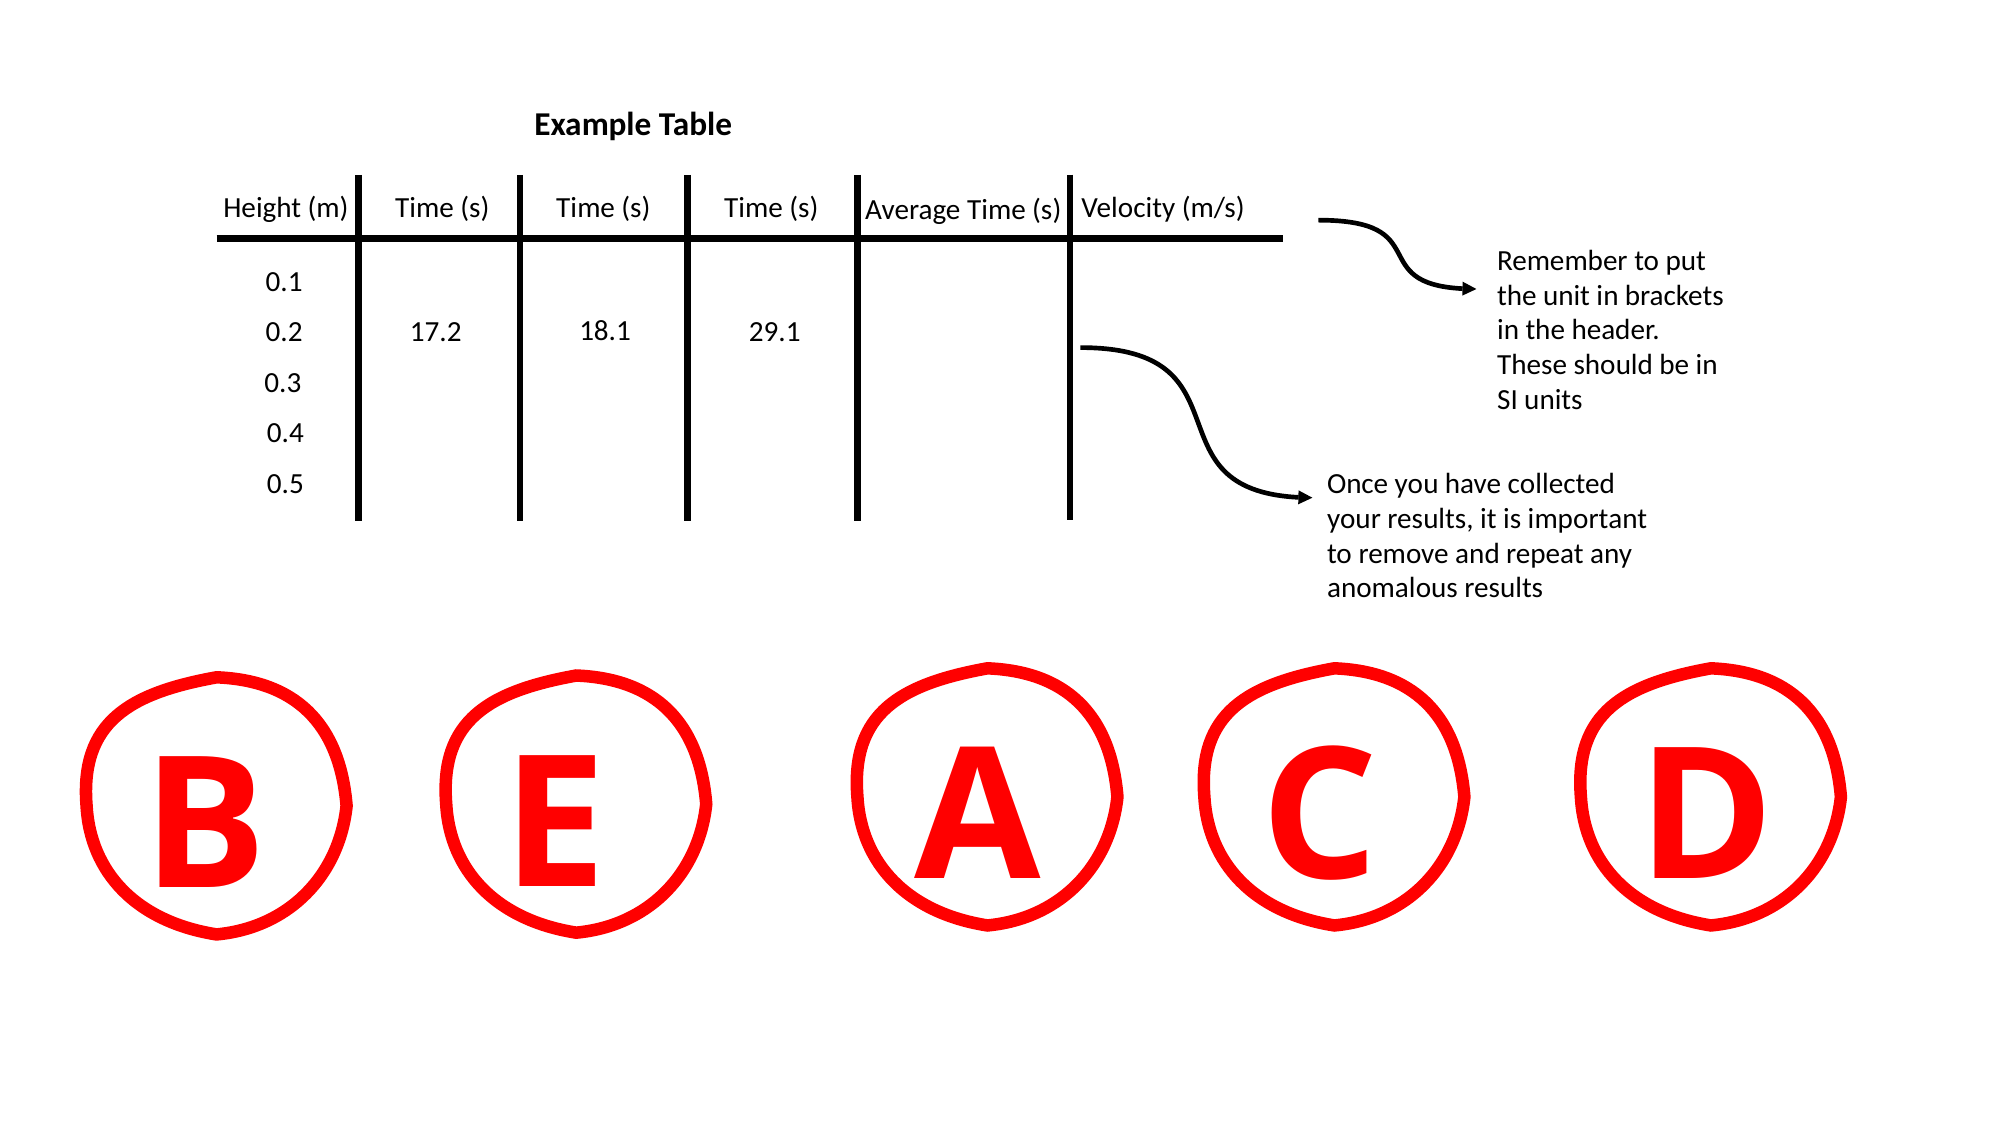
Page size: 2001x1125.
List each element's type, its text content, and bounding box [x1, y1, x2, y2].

text_box Time (s) [380, 181, 516, 231]
text_box 0.4 [252, 406, 325, 456]
text_box C [1361, 890, 1421, 923]
text_box [444, 674, 708, 934]
text_box D [1623, 890, 1689, 923]
text_box [84, 676, 348, 936]
text_box 18.1 [564, 304, 659, 354]
text_box Example Table [519, 94, 751, 150]
text_box B [128, 898, 194, 932]
text_box Time (s) [709, 181, 845, 231]
text_box B [243, 899, 303, 932]
text_box D [1623, 688, 1636, 696]
text_box [1202, 667, 1466, 927]
text_box Once you have collected your results, it is important to remove and repeat any anomalous results [1312, 456, 1680, 612]
text_box B [293, 697, 303, 704]
text_box E [599, 897, 663, 931]
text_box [1318, 220, 1477, 289]
text_box C [1411, 688, 1421, 695]
text_box B [128, 697, 142, 705]
text_box [1579, 667, 1842, 927]
text_box Average Time (s) [850, 182, 857, 233]
text_box A [1064, 688, 1074, 695]
text_box C [1246, 889, 1312, 923]
text_box Velocity (m/s) [1070, 181, 1284, 231]
text_box C [1246, 688, 1260, 696]
text_box 29.1 [734, 305, 826, 355]
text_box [1080, 347, 1313, 498]
text_box 17.2 [395, 305, 490, 355]
text_box D [1788, 688, 1798, 696]
text_box E [488, 695, 502, 703]
text_box 0.5 [252, 456, 325, 507]
text_box 0.3 [249, 355, 322, 406]
text_box D [1737, 890, 1798, 923]
text_box Remember to put the unit in brackets in the header. These should be in SI units [1482, 233, 1751, 423]
text_box Height (m) [359, 181, 366, 231]
text_box Height (m) [208, 181, 358, 231]
text_box 0.1 [250, 254, 324, 305]
text_box A [1014, 890, 1074, 923]
text_box Average Time (s) [858, 182, 1067, 233]
text_box [855, 667, 1119, 927]
text_box 0.2 [250, 305, 324, 355]
text_box Time (s) [541, 181, 677, 231]
text_box A [899, 688, 913, 696]
text_box E [488, 897, 557, 931]
text_box A [899, 889, 965, 923]
text_box E [653, 695, 663, 703]
